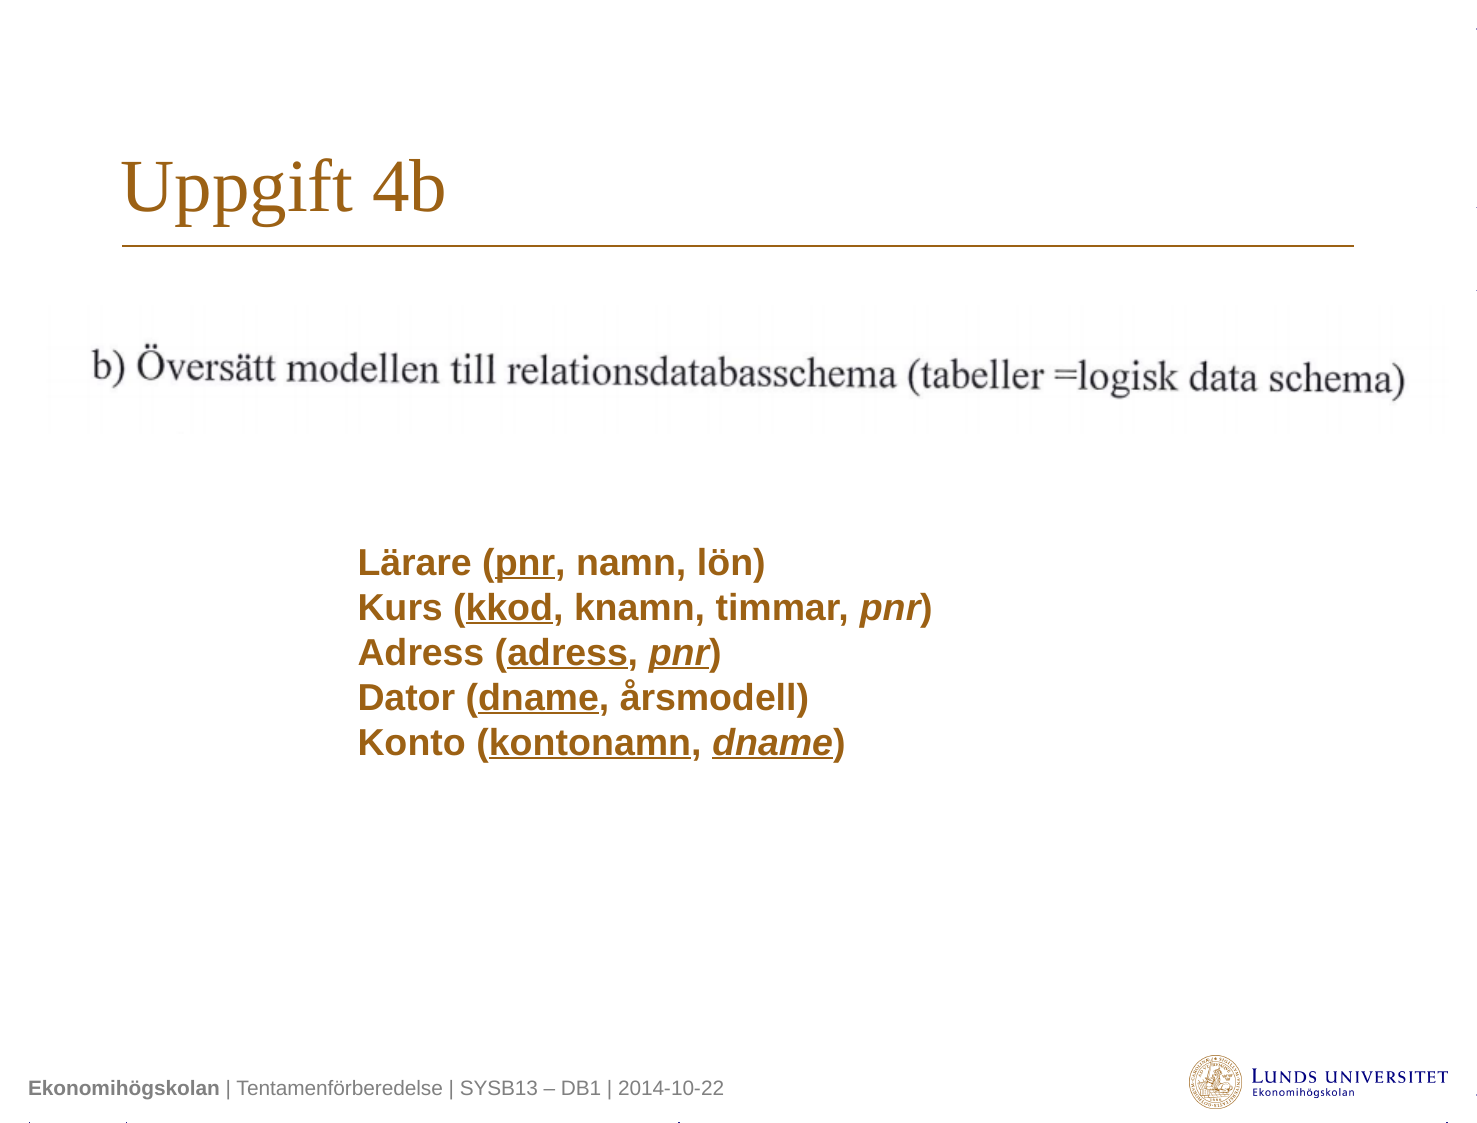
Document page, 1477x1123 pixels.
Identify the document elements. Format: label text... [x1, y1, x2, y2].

title Uppgift 4b [105, 46, 1354, 234]
picture [1189, 1055, 1448, 1109]
text_box Lärare (pnr, namn, lön) Kurs (kkod, knamn, timmar, pnr) Adress (adress, pnr) Dator (dname, årsmodell) Konto (kontonamn, dname) [342, 530, 1081, 770]
picture [46, 305, 1449, 435]
